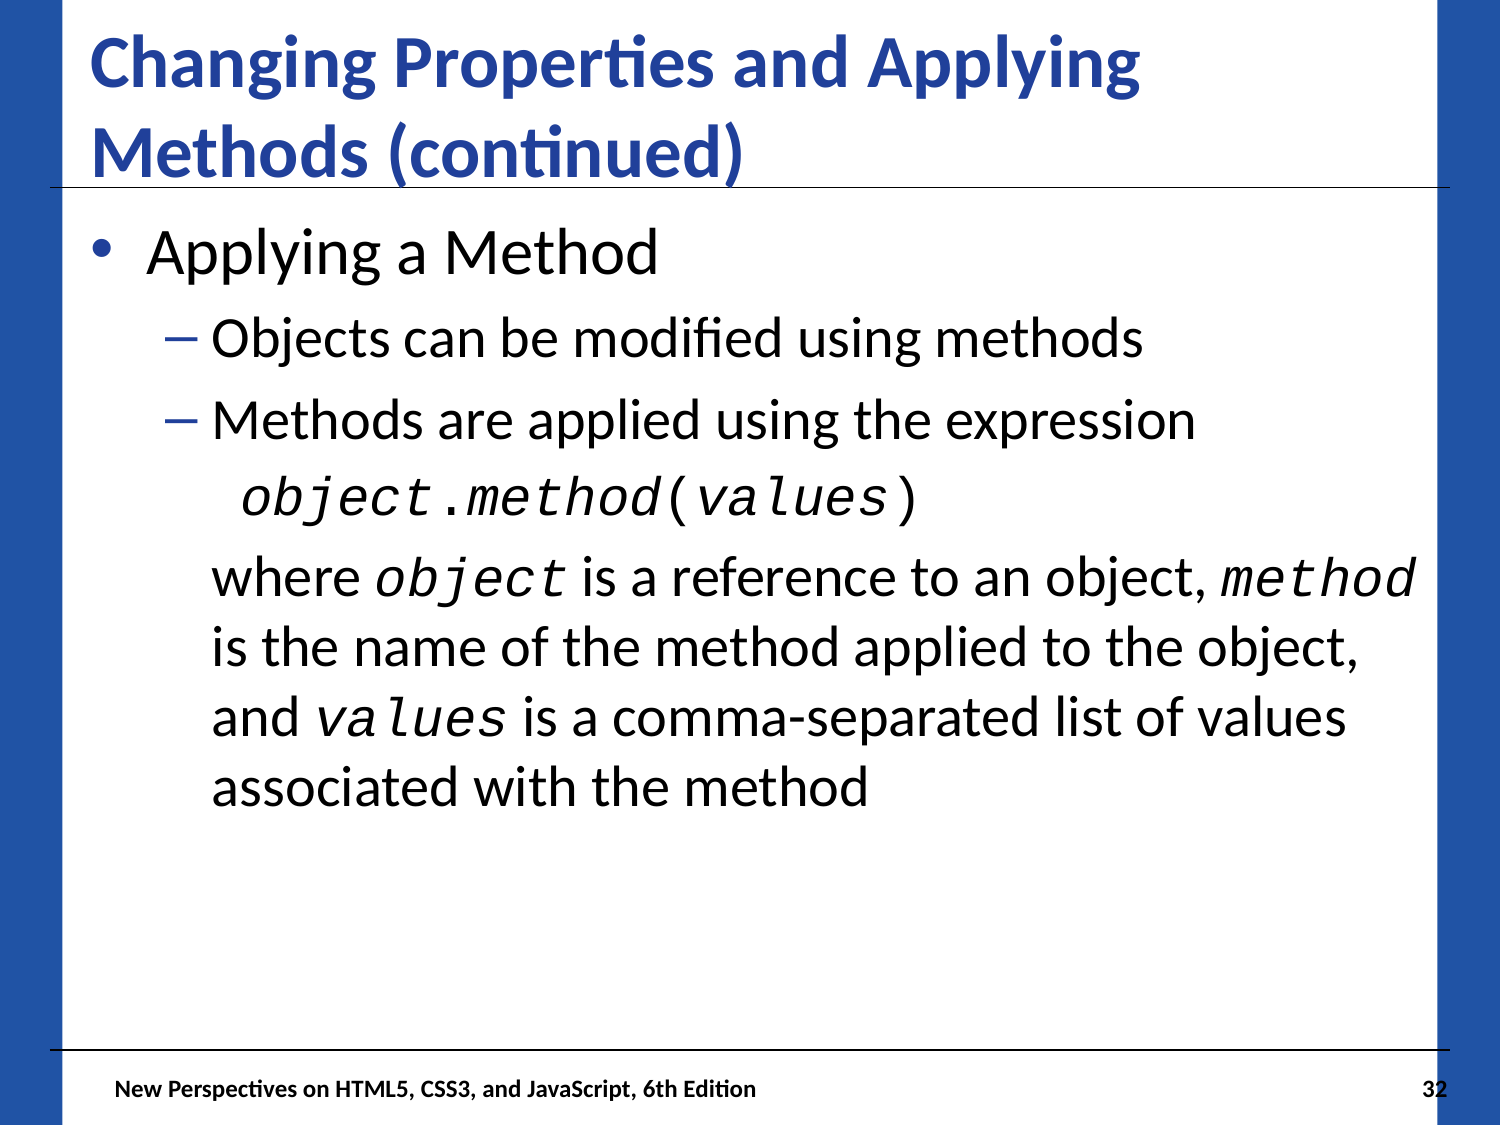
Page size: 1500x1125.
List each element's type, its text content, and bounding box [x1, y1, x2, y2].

slide_number 32 [1399, 1050, 1463, 1125]
title Changing Properties and Applying Methods (continued) [74, 24, 1438, 181]
footer New Perspectives on HTML5, CSS3, and JavaScript, 6th Edition [48, 1050, 1399, 1125]
list Applying a Method Objects can be modified using methods Methods are applied using the expression object.method(values) where object is a reference to an object, method is the name of the method applied to the object, and values is a comma-separated list of values associated with the method [74, 199, 1438, 1006]
